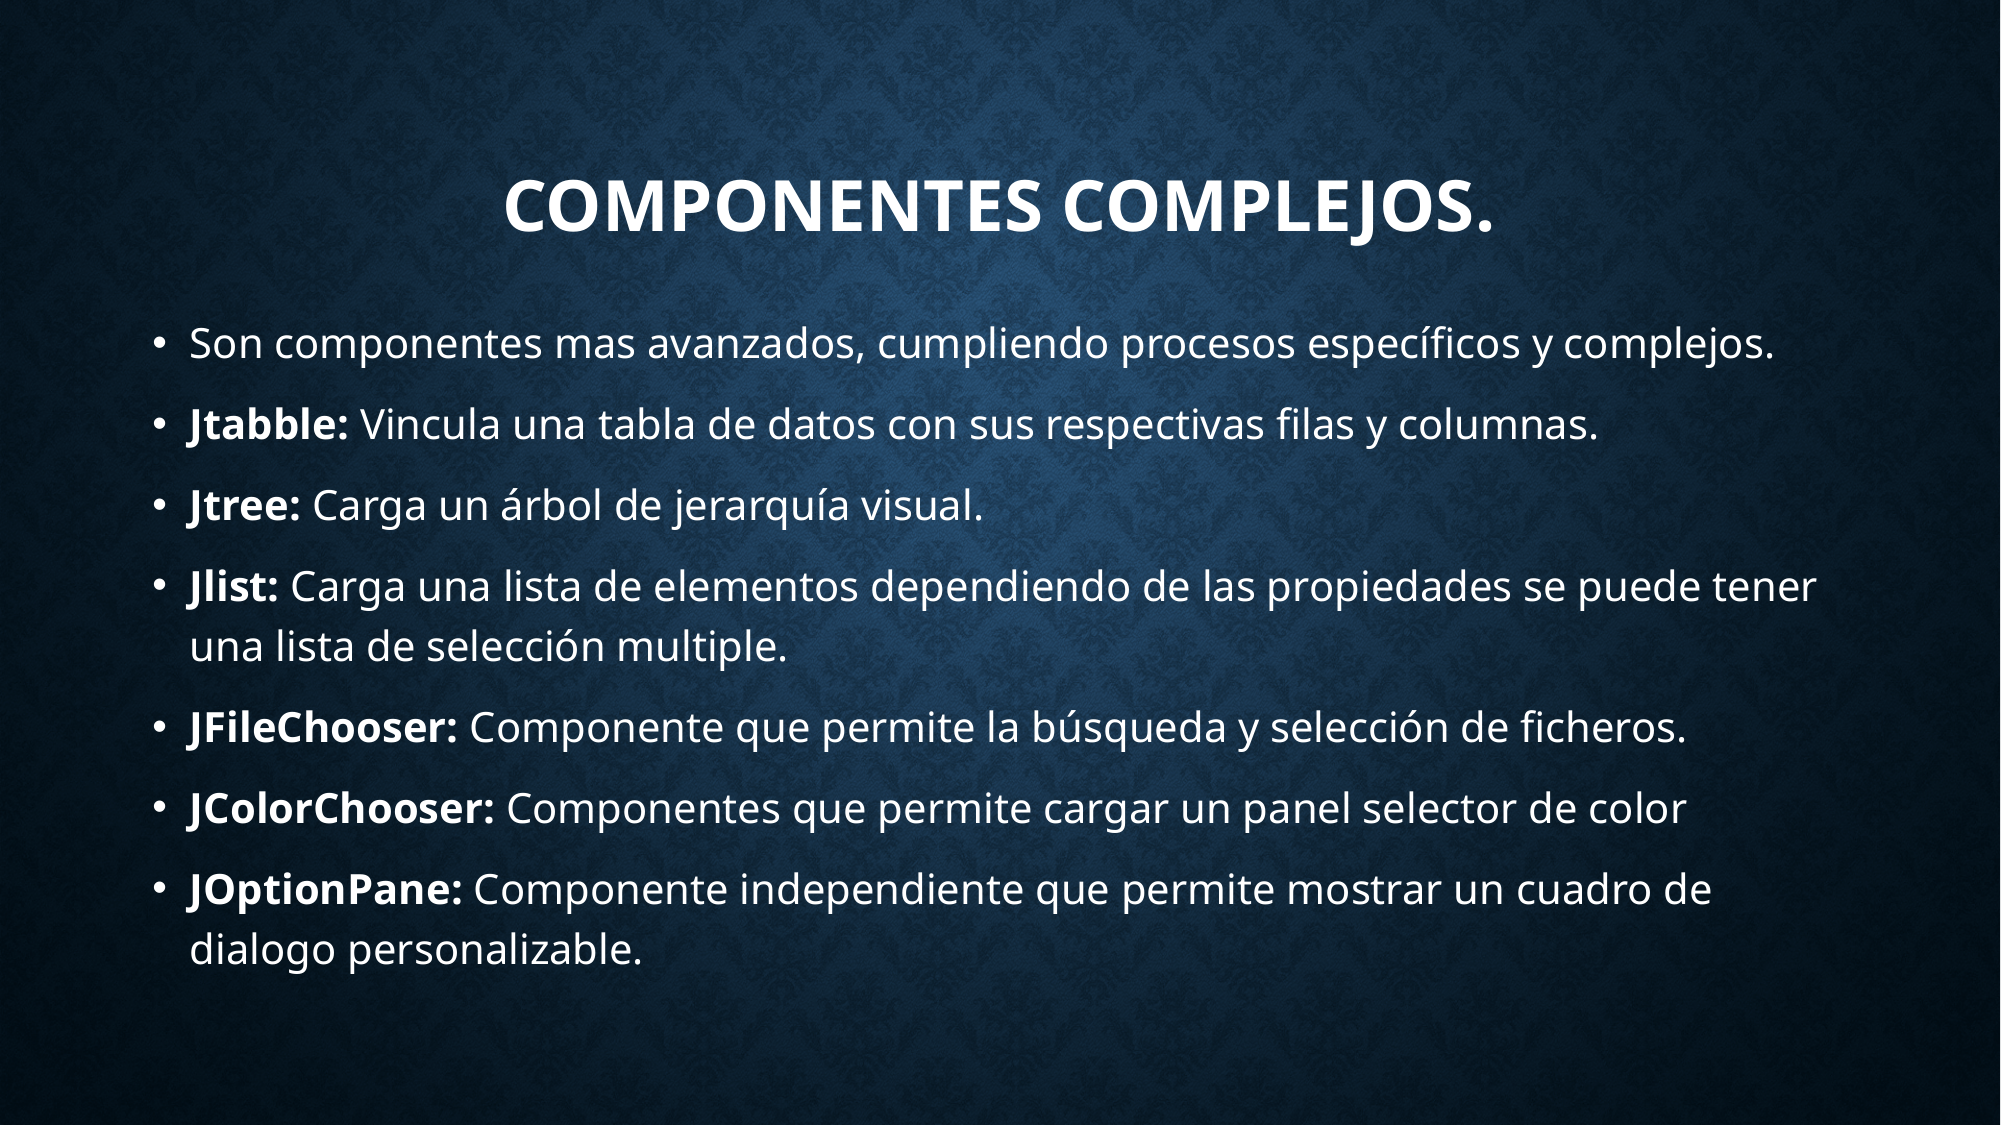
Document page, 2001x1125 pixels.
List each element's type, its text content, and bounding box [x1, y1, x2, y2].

list Son componentes mas avanzados, cumpliendo procesos específicos y complejos. Jtabble: Vincula una tabla de datos con sus respectivas filas y columnas. Jtree: Carga un árbol de jerarquía visual. Jlist: Carga una lista de elementos dependiendo de las propiedades se puede tener una lista de selección multiple. JFileChooser: Componente que permite la búsqueda y selección de ficheros. JColorChooser: Componentes que permite cargar un panel selector de color JOptionPane: Componente independiente que permite mostrar un cuadro de dialogo personalizable. [137, 299, 1863, 1066]
title Componentes complejos. [149, 99, 1849, 299]
